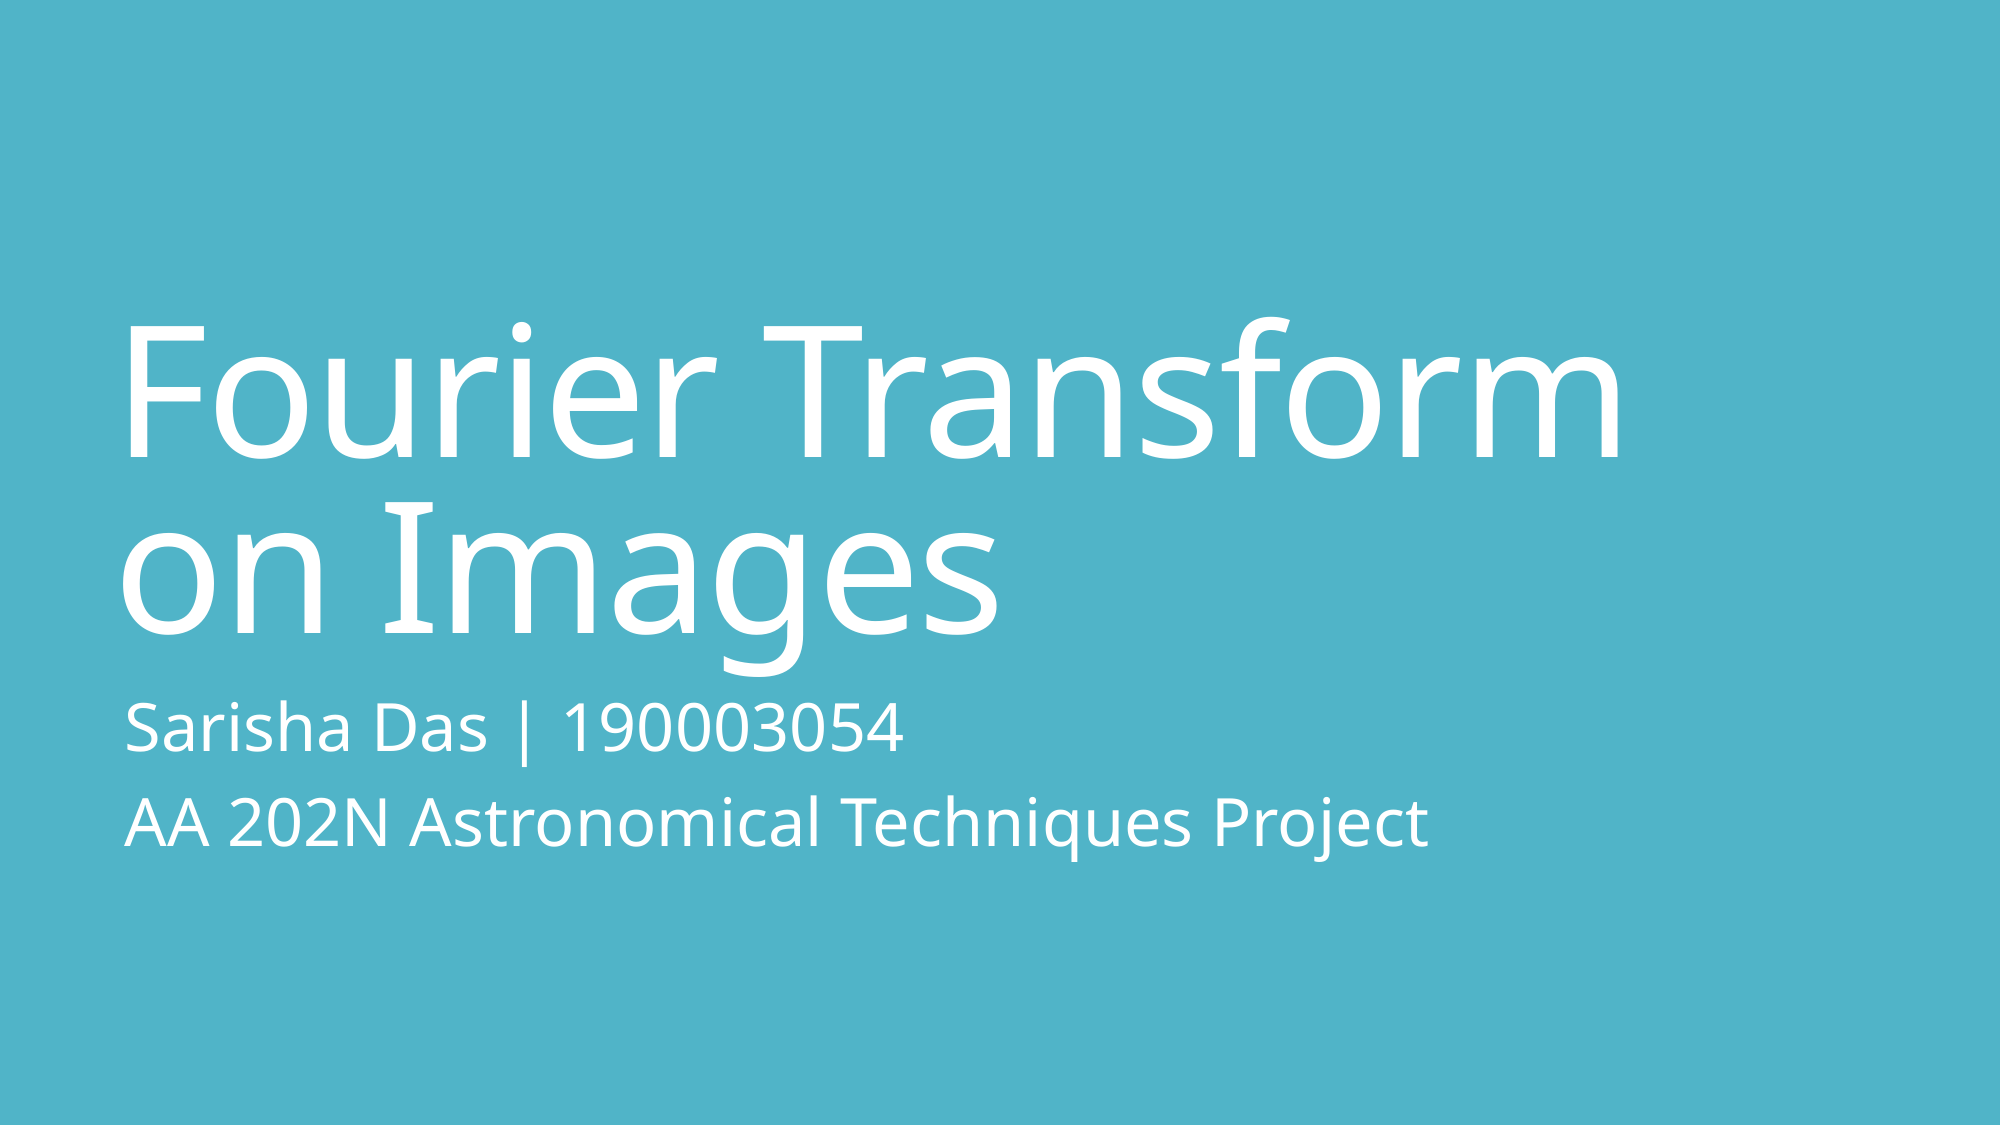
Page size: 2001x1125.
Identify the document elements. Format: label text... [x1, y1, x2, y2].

subtitle Sarisha Das | 190003054 AA 202N Astronomical Techniques Project [109, 690, 1624, 961]
title Fourier Transform on Images [98, 126, 1868, 677]
